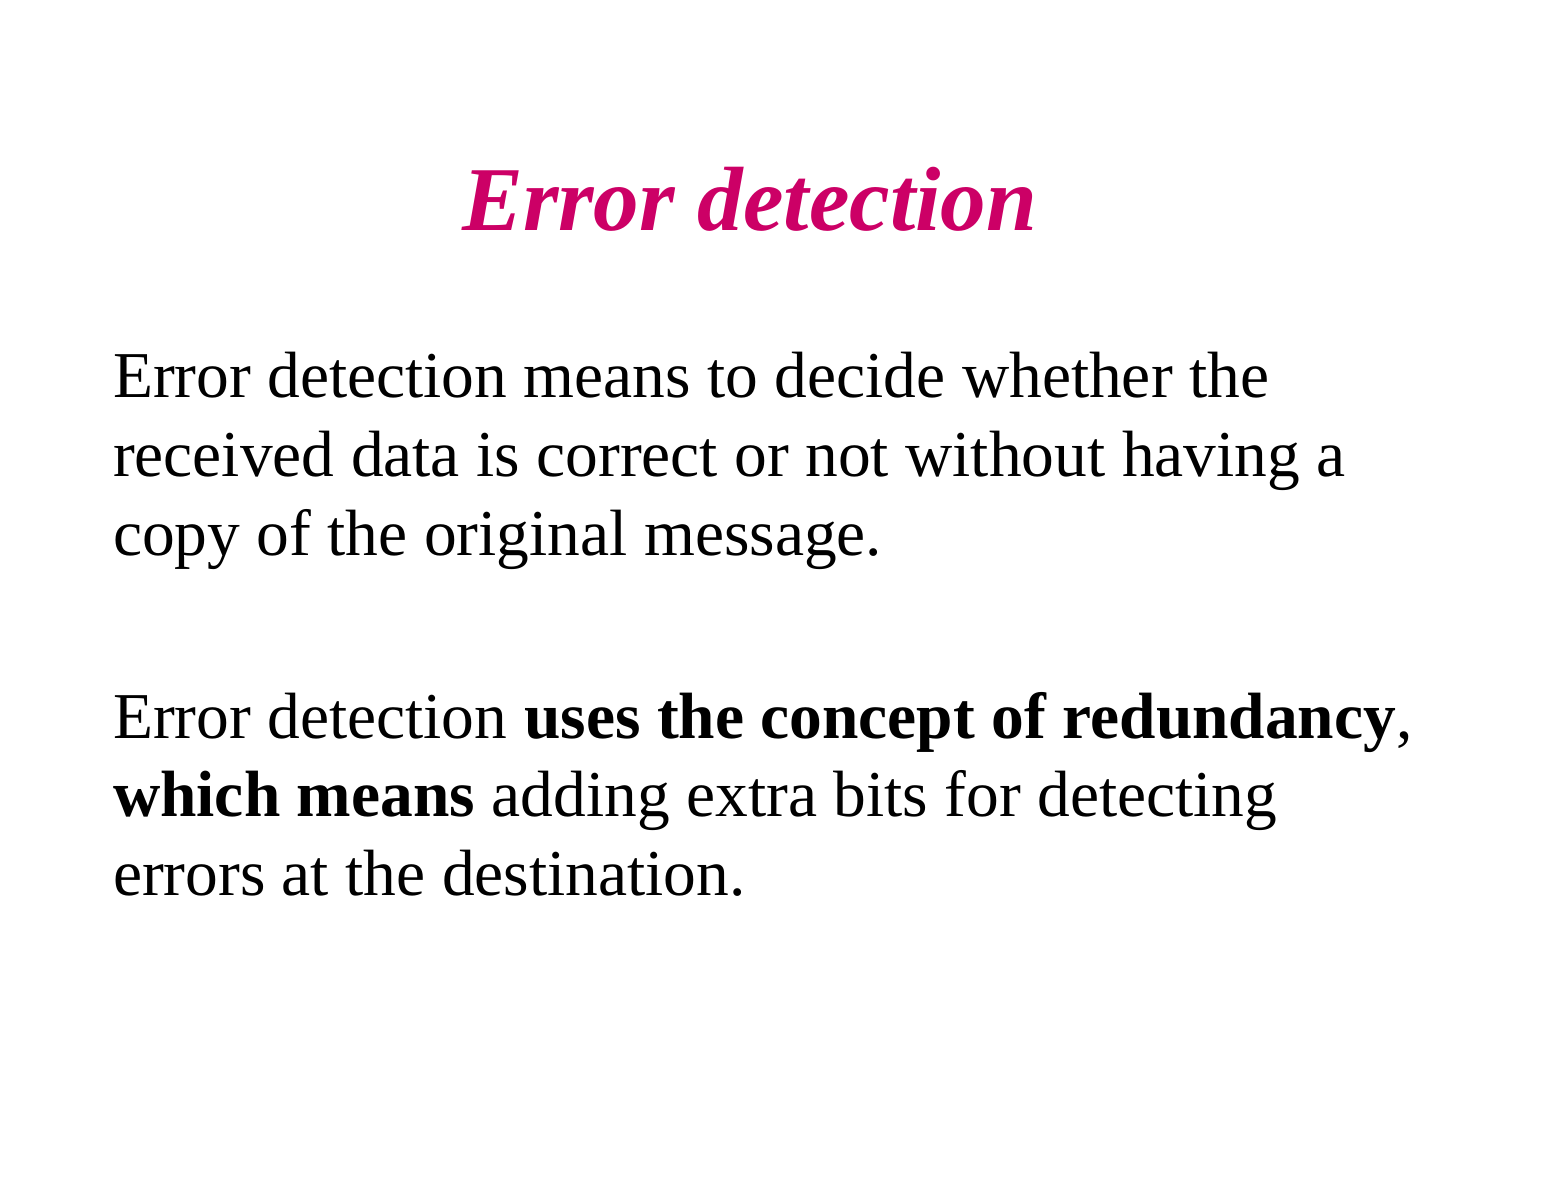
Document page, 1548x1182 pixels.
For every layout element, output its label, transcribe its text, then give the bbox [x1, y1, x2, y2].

list Error detection means to decide whether the received data is correct or not without having a copy of the original message. Error detection uses the concept of redundancy, which means adding extra bits for detecting errors at the destination. [41, 324, 1447, 1001]
title Error detection [112, 99, 1388, 288]
